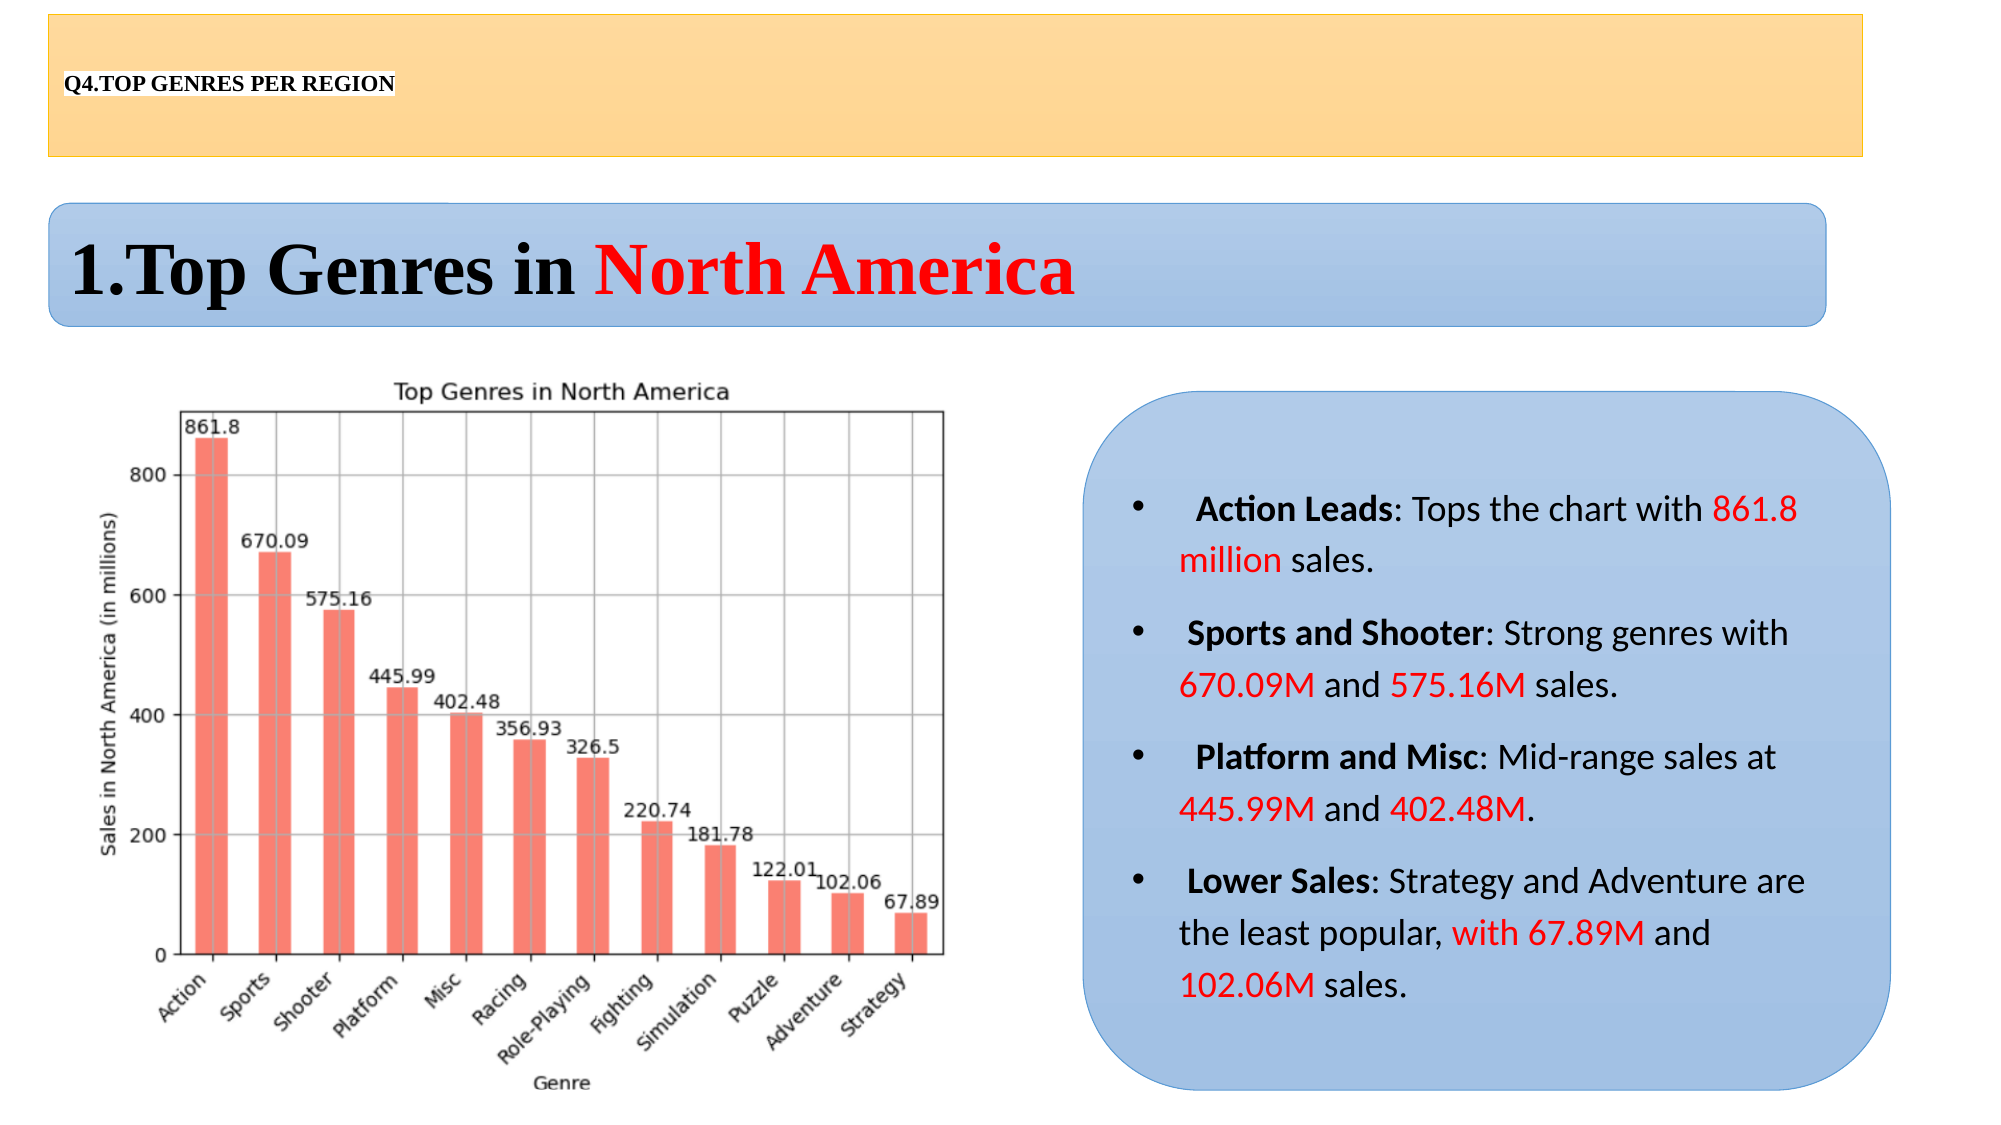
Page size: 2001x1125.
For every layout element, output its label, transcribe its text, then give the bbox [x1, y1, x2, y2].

text_box 1.Top Genres in North America [48, 202, 1827, 327]
picture [85, 373, 962, 1091]
title Q4.TOP GENRES PER REGION [48, 14, 1863, 157]
text_box Action Leads: Tops the chart with 861.8 million sales. Sports and Shooter: Strong genres with 670.09M and 575.16M sales. Platform and Misc: Mid-range sales at 445.99M and 402.48M. Lower Sales: Strategy and Adventure are the least popular, with 67.89M and 102.06M sales. [1082, 390, 1892, 1091]
